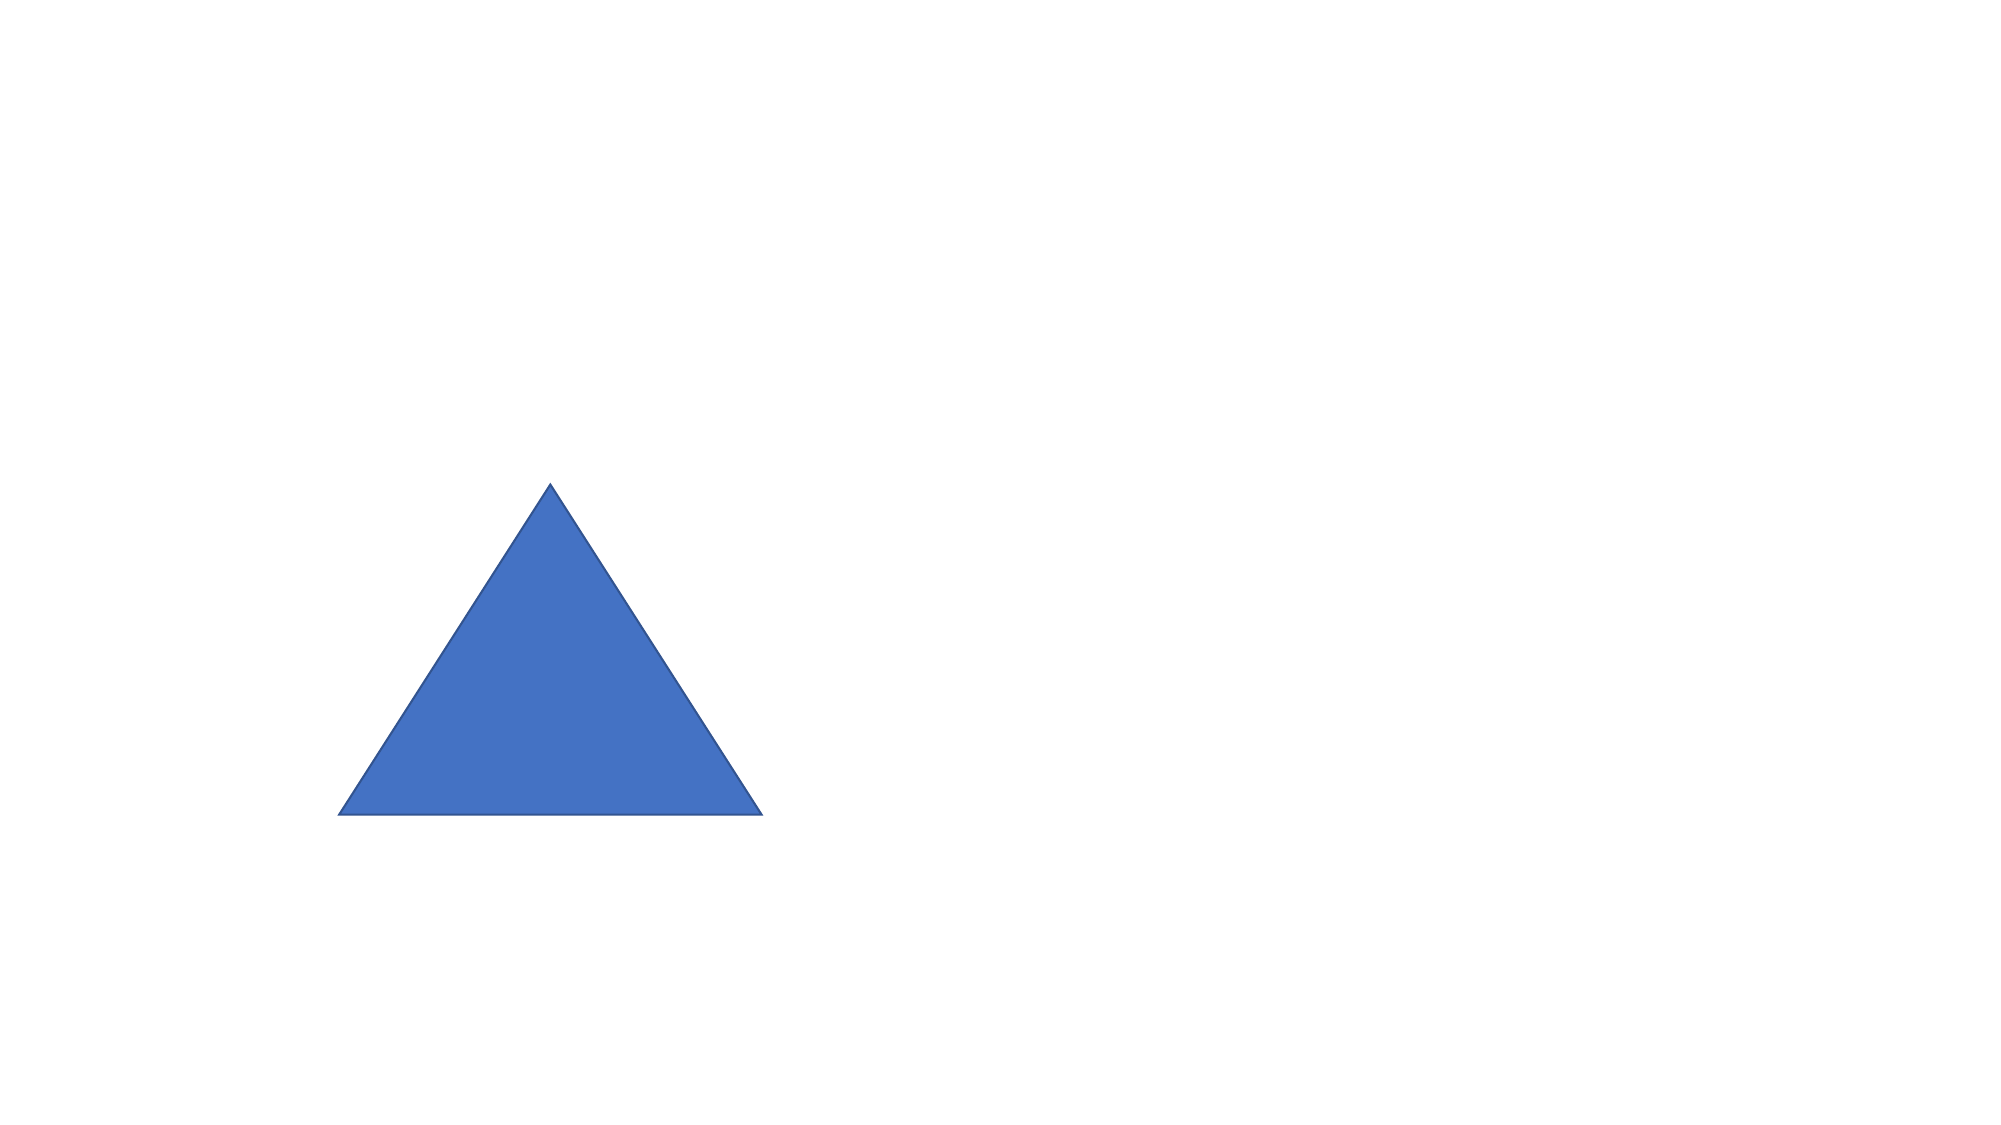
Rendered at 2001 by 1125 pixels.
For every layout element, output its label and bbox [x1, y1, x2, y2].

text_box [337, 482, 764, 816]
